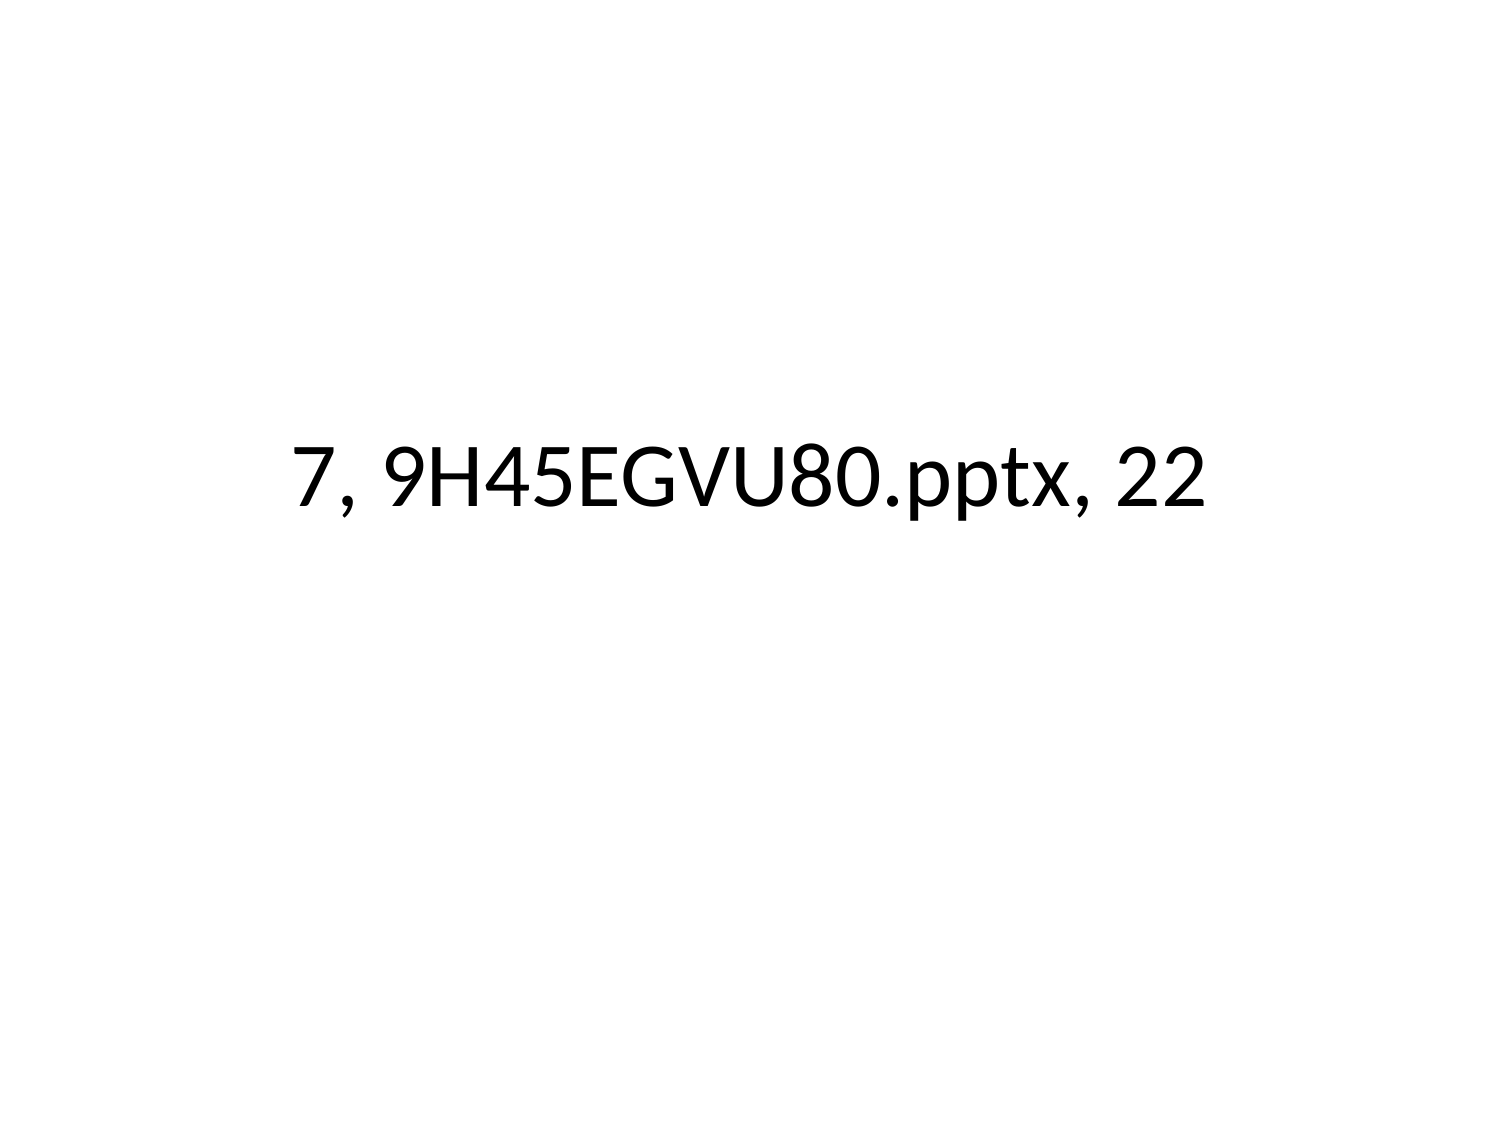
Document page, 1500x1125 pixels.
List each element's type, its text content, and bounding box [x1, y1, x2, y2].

title 7, 9H45EGVU80.pptx, 22 [112, 349, 1388, 591]
